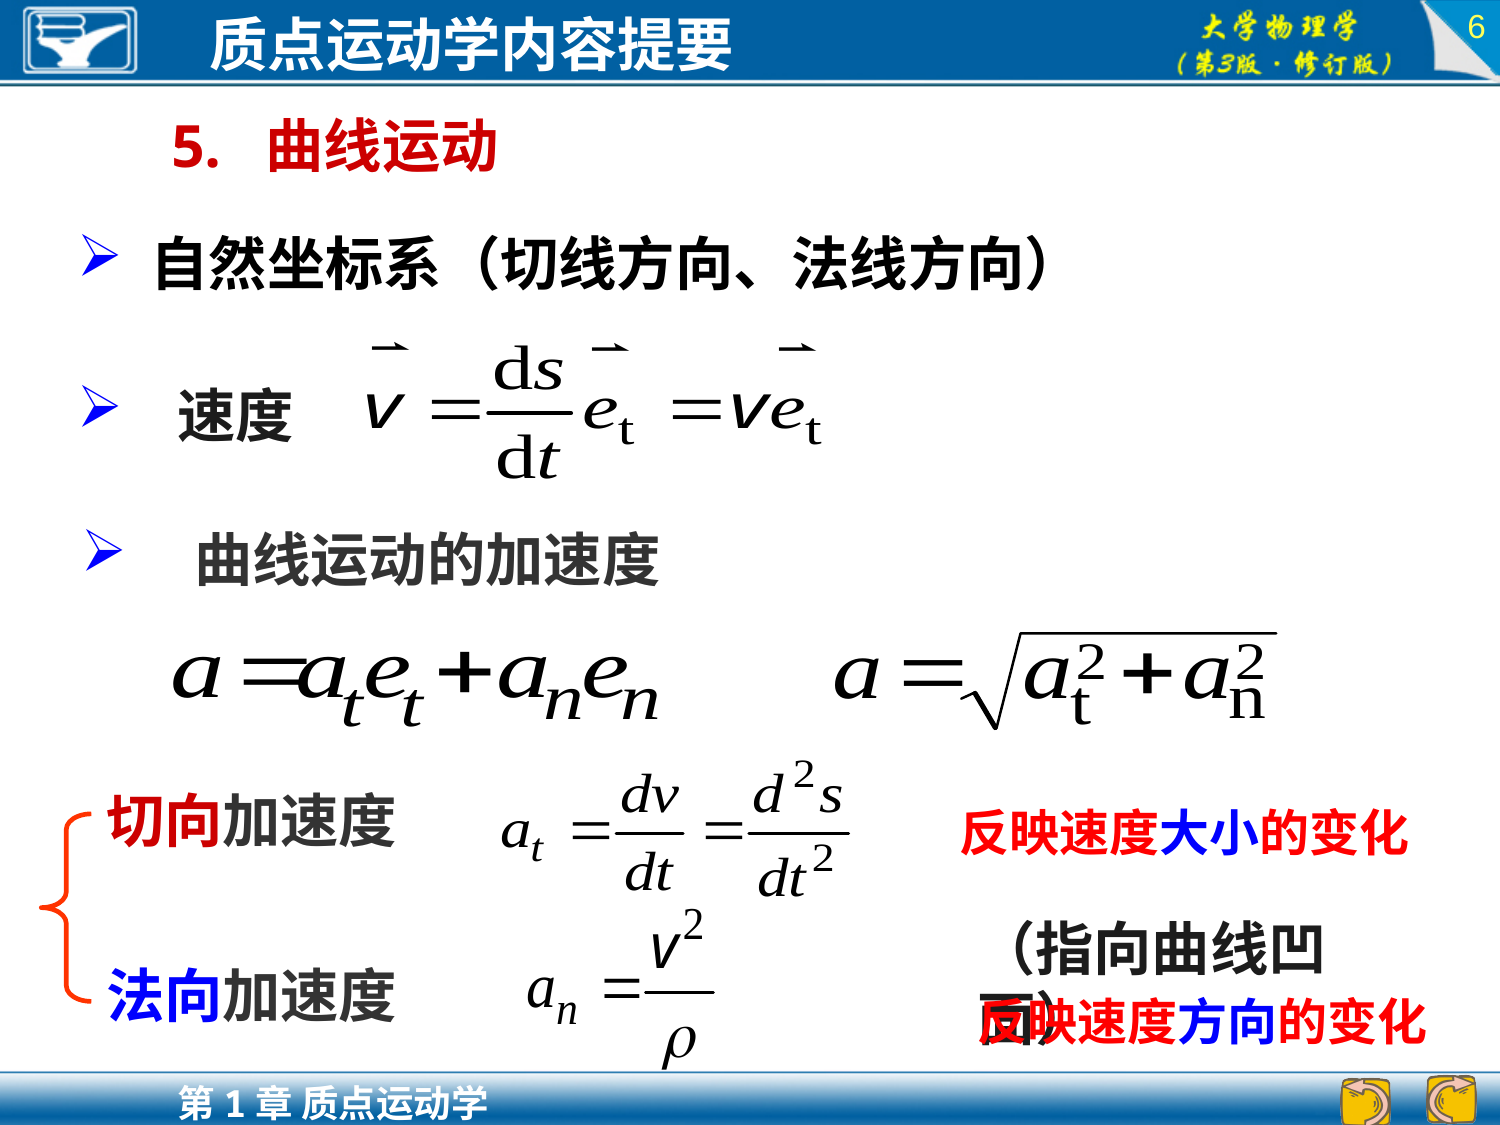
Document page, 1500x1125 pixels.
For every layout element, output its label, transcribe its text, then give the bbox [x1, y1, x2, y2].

text_box 反映速度大小的变化 [944, 793, 1483, 869]
footer 6 [1411, 0, 1500, 69]
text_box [962, 904, 1459, 1059]
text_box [62, 325, 844, 492]
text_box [65, 514, 1284, 737]
text_box 5. 曲线运动 [156, 101, 896, 187]
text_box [40, 746, 863, 1083]
picture [0, 0, 1500, 1125]
